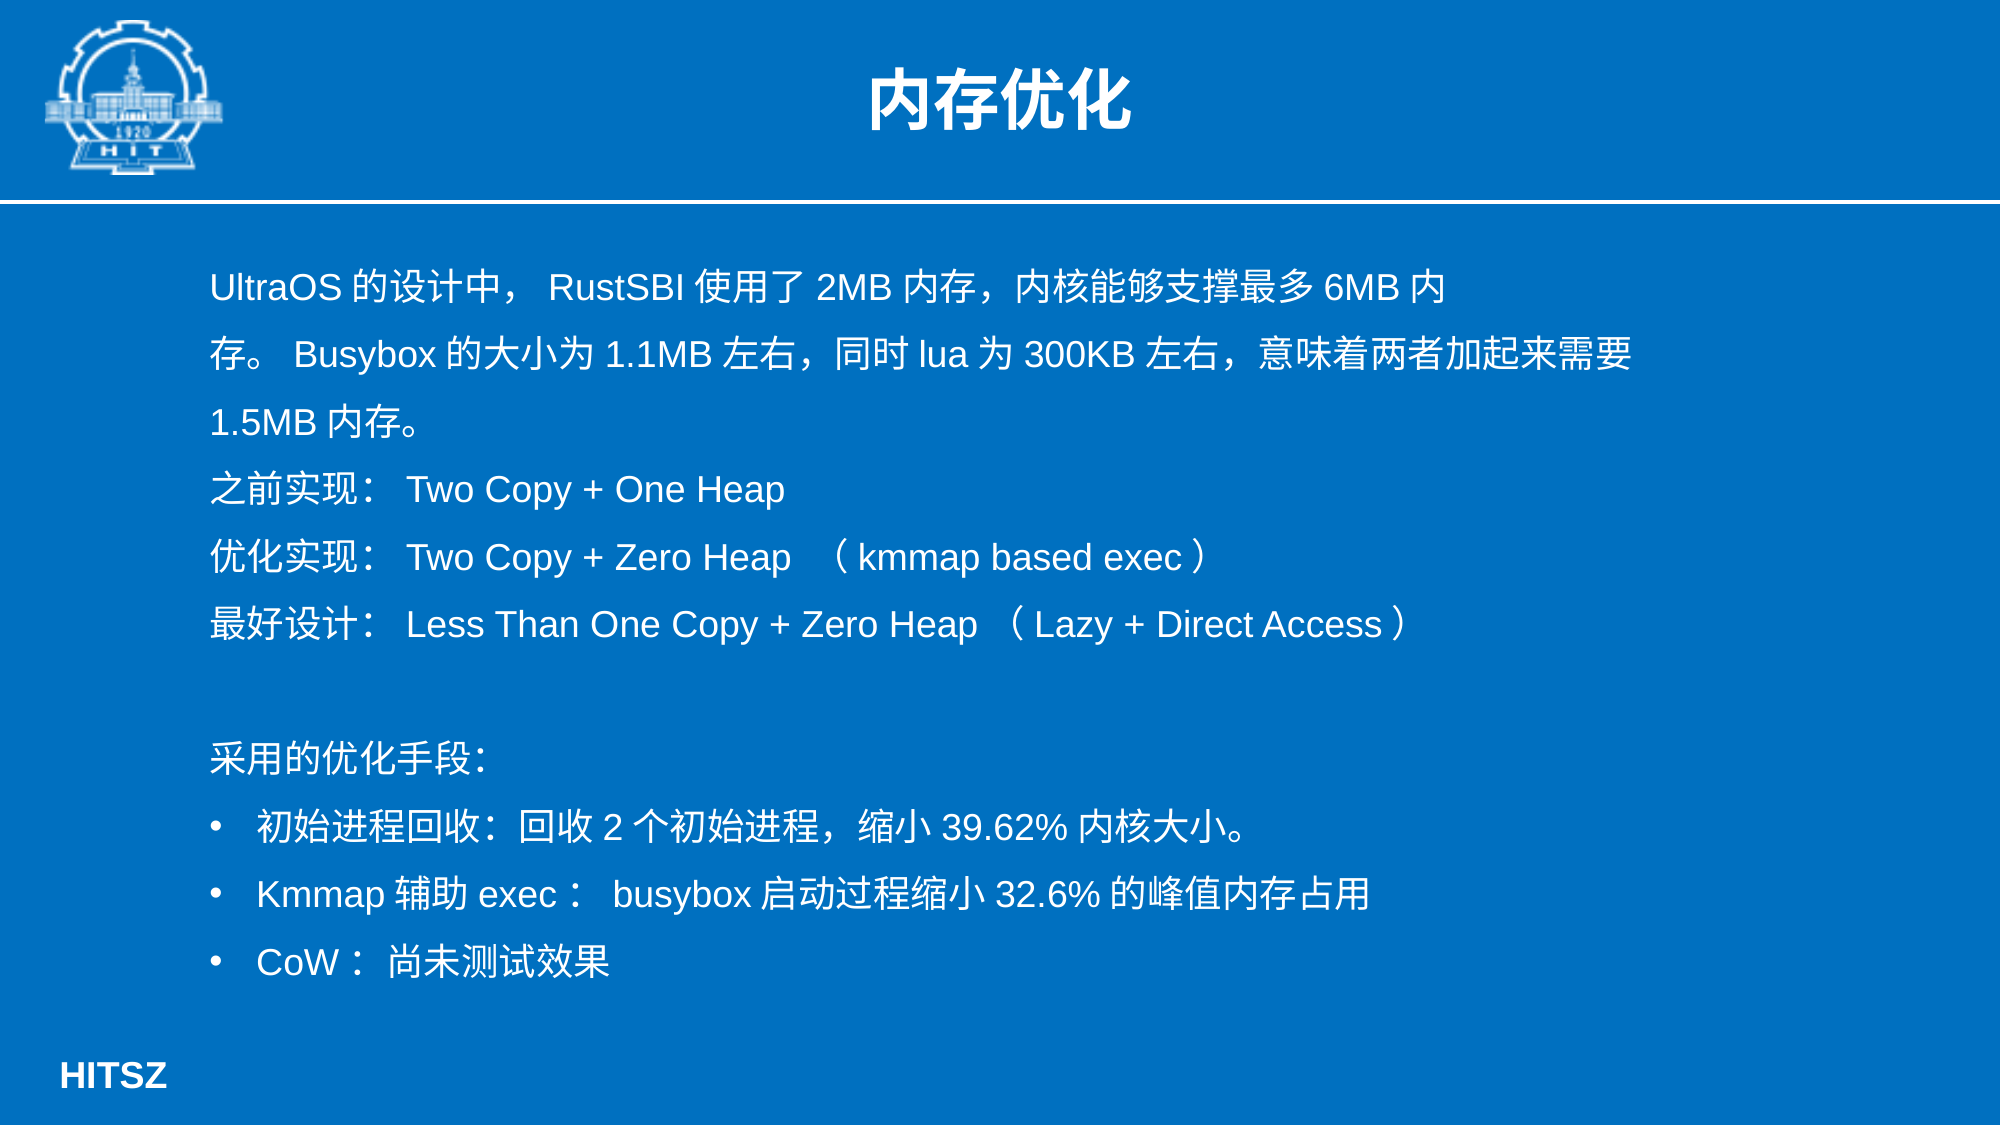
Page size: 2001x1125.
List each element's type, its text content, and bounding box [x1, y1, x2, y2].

text_box UltraOS的设计中，RustSBI使用了2MB内存，内核能够支撑最多6MB内存。Busybox的大小为1.1MB左右，同时lua为300KB左右，意味着两者加起来需要1.5MB内存。 之前实现：Two Copy + One Heap 优化实现：Two Copy + Zero Heap （kmmap based exec） 最好设计：Less Than One Copy + Zero Heap（Lazy + Direct Access） 采用的优化手段： 初始进程回收：回收2个初始进程，缩小39.62%内核大小。 Kmmap辅助exec：busybox启动过程缩小32.6%的峰值内存占用 CoW：尚未测试效果 [194, 232, 1655, 991]
text_box HITSZ [44, 1043, 342, 1104]
picture [44, 20, 234, 190]
text_box 内存优化 [265, 53, 1734, 152]
